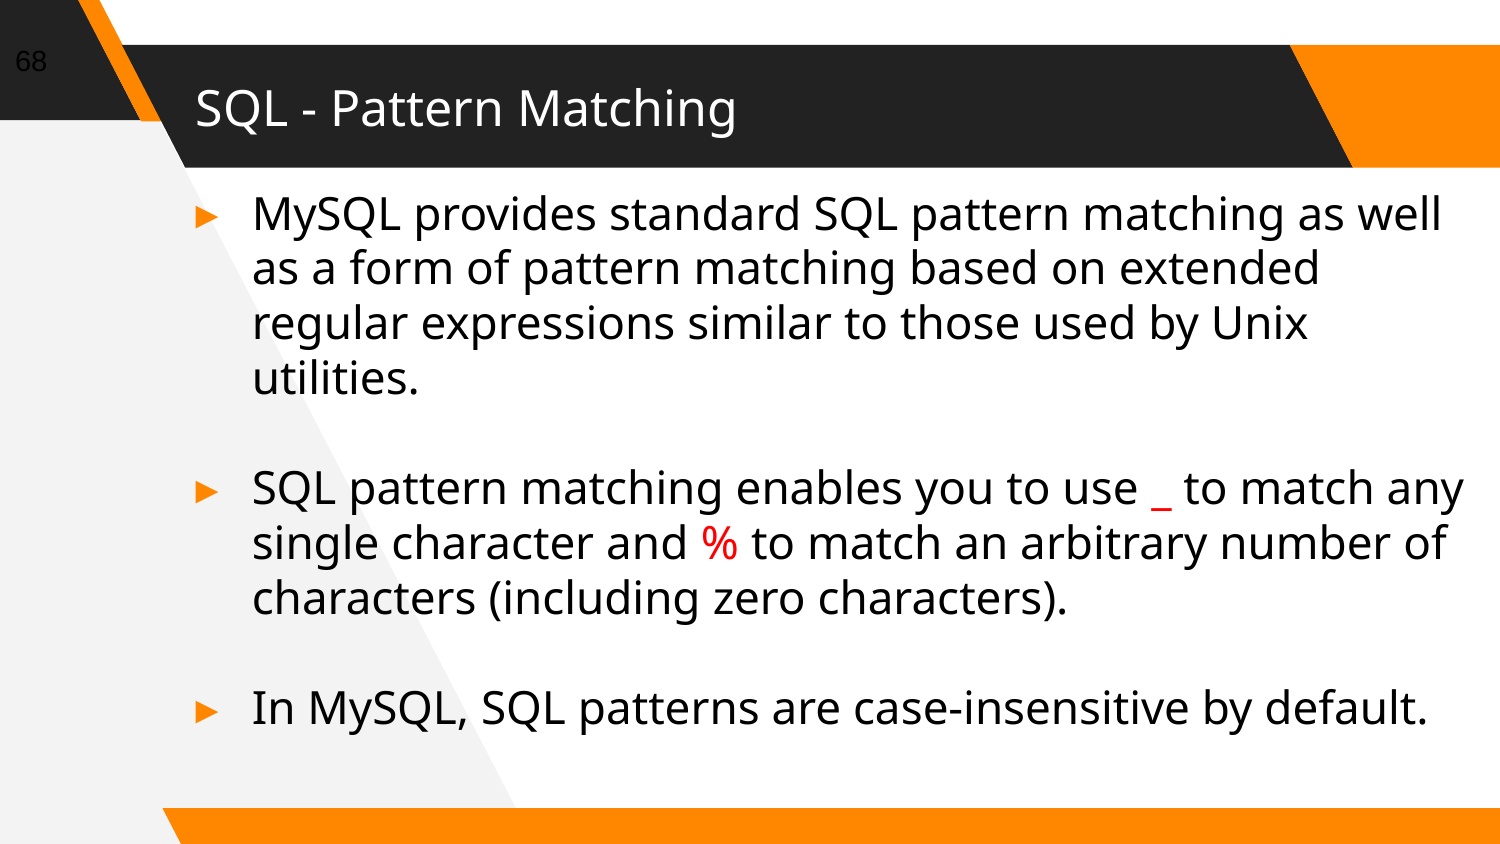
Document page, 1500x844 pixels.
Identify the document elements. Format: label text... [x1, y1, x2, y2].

slide_number 68 [0, 0, 98, 121]
list MySQL provides standard SQL pattern matching as well as a form of pattern matching based on extended regular expressions similar to those used by Unix utilities. SQL pattern matching enables you to use _ to match any single character and % to match an arbitrary number of characters (including zero characters). In MySQL, SQL patterns are case-insensitive by default. [180, 169, 1500, 774]
title SQL - Pattern Matching [180, 44, 1424, 168]
